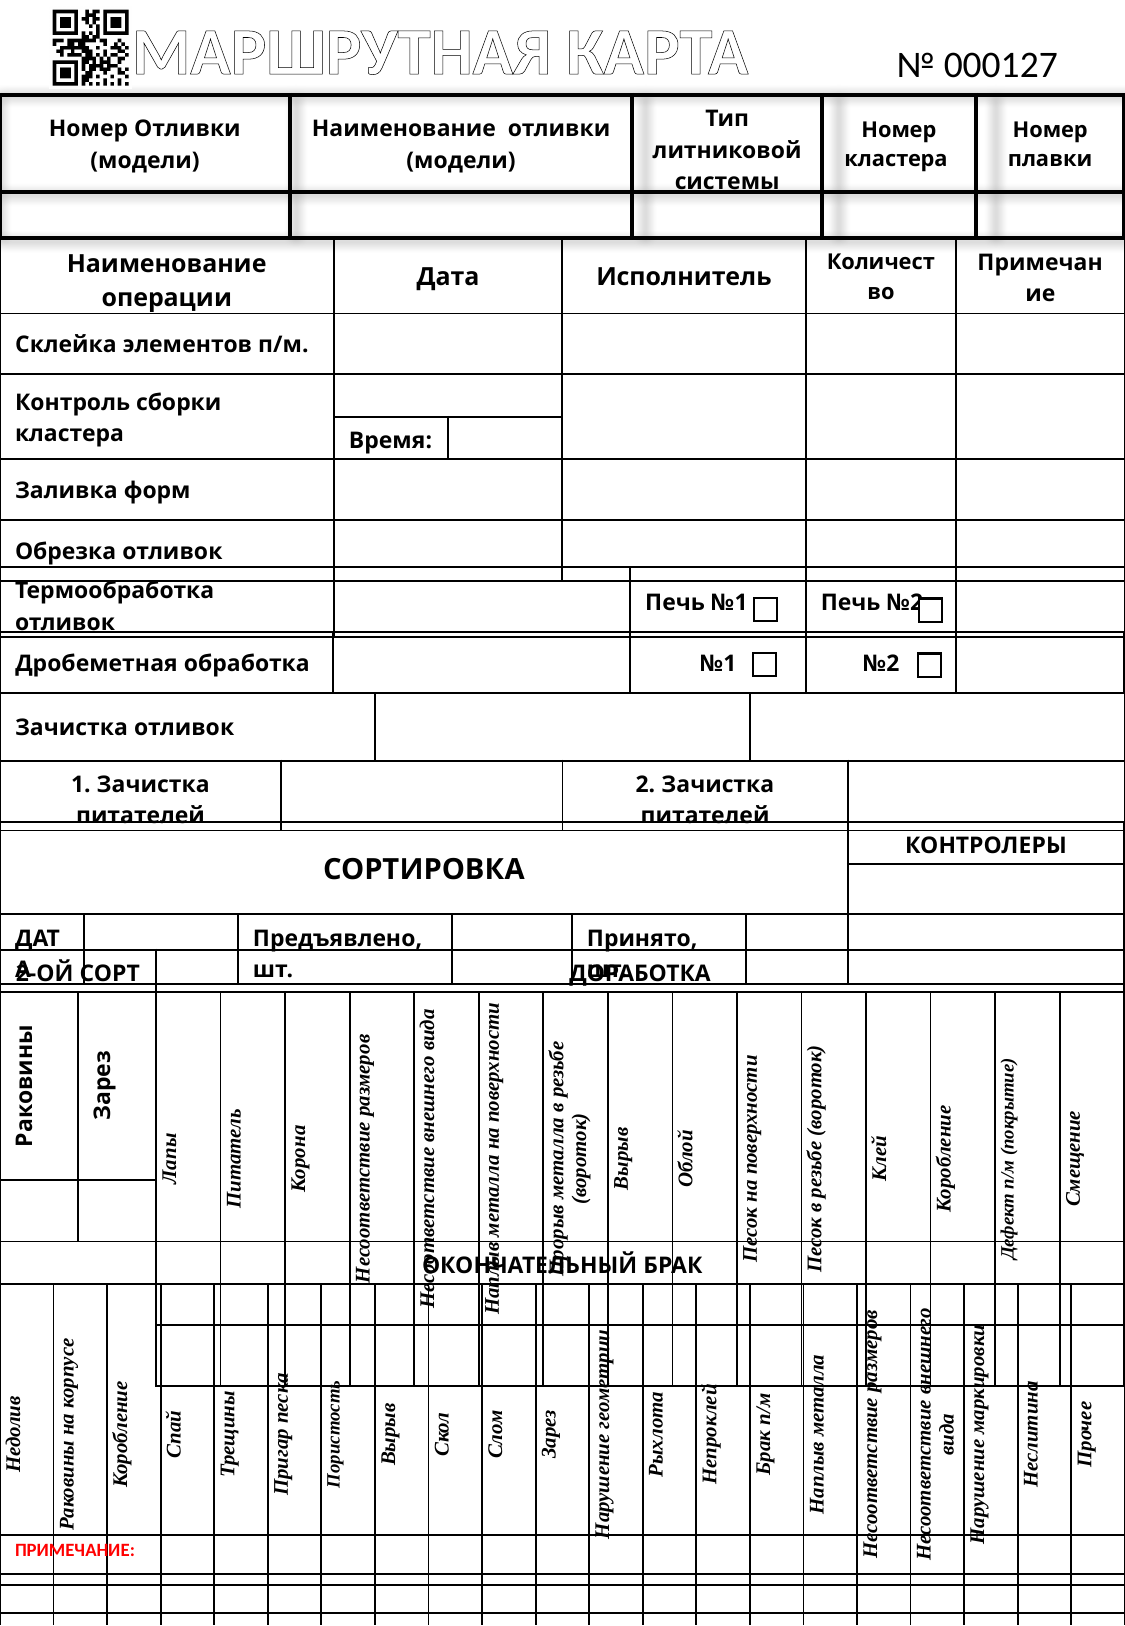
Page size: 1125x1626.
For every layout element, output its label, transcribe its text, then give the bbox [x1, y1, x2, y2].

table_cell Раковины на корпусе [54, 1285, 106, 1534]
table_cell [978, 194, 1122, 236]
table_cell Смещение [1061, 993, 1123, 1241]
table_header КОНТРОЛЕРЫ [849, 823, 1123, 863]
table_header 2-ОЙ СОРТ [1, 985, 155, 991]
table_cell Пригар песка [269, 1285, 320, 1534]
table_cell Прорыв металла в резьбе (вороток) [544, 993, 607, 1241]
table_cell Спай [162, 1285, 213, 1534]
table_cell [849, 915, 1123, 983]
table_header 2. Зачистка питателей [563, 762, 847, 821]
table_cell Дефект п/м (покрытие) [996, 993, 1059, 1241]
table_cell Вырыв [376, 1285, 428, 1534]
table_cell Скол [429, 1285, 481, 1534]
table_cell Вырыв [609, 993, 672, 1241]
table_cell Корона [286, 993, 349, 1241]
table_cell [957, 521, 1124, 566]
table_header [849, 762, 1124, 821]
table_cell Песок в резьбе (вороток) [802, 993, 865, 1241]
table_header Термообработка отливок [1, 568, 333, 631]
table_header 1. Зачистка питателей [1, 762, 280, 821]
table_cell Клей [867, 993, 930, 1241]
table_cell [1, 1614, 53, 1625]
table_cell [563, 521, 805, 566]
table_cell [697, 1614, 749, 1625]
table_header №1 [631, 633, 805, 692]
table_cell [269, 1614, 320, 1625]
table_cell Несоответствие внешнего вида [911, 1285, 963, 1534]
table_cell Недолив [1, 1285, 53, 1534]
table_header ДОРАБОТКА [157, 985, 1123, 991]
table_cell [1072, 1614, 1124, 1625]
table_cell Принято, шт. [573, 915, 745, 983]
picture [49, 6, 132, 89]
table_cell Зарез [537, 1285, 588, 1534]
table_cell Лапы [157, 993, 220, 1241]
table_cell Прочее [1072, 1285, 1124, 1534]
table_header Примечание [957, 239, 1124, 313]
text_box № 000127 [881, 32, 1073, 93]
table_cell [1, 1575, 1124, 1612]
table_cell [162, 1614, 213, 1625]
table_header Номер плавки [978, 97, 1122, 190]
table_header СОРТИРОВКА [1, 823, 847, 913]
table_cell Питатель [221, 993, 284, 1241]
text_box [752, 597, 943, 678]
table_cell Несоответствие внешнего вида [415, 993, 478, 1241]
table_cell Рыхлота [644, 1285, 695, 1534]
table_cell Трещины [215, 1285, 267, 1534]
table_cell [429, 1614, 481, 1625]
table_cell [644, 1614, 695, 1625]
table_cell ДАТА [1, 915, 83, 983]
table_header Печь №2 [807, 568, 955, 631]
table_cell [807, 314, 955, 373]
table_cell Песок на поверхности [738, 993, 801, 1241]
table_header [957, 568, 1124, 631]
table_cell [807, 375, 955, 458]
table_cell [54, 1614, 106, 1625]
table_cell [563, 460, 805, 519]
table_header Наименование отливки (модели) [292, 97, 630, 190]
table_header Дата [335, 239, 561, 313]
table_header [376, 694, 749, 760]
table_cell [335, 521, 561, 566]
table_cell [1, 1181, 77, 1241]
table_cell [751, 1614, 803, 1625]
table_cell [483, 1614, 535, 1625]
table_cell Контроль сборки кластера [1, 375, 333, 458]
table_header Исполнитель [563, 239, 805, 313]
table_cell Раковины [1, 993, 77, 1179]
table_cell [449, 418, 561, 458]
table_cell Непроклей [697, 1285, 749, 1534]
table_cell Зарез [79, 993, 155, 1179]
table_header [957, 633, 1123, 692]
table_header [334, 633, 629, 692]
table_cell Время: [335, 418, 447, 458]
table_header [335, 568, 629, 631]
table_cell [335, 375, 561, 416]
table_cell [1019, 1614, 1070, 1625]
table_cell Предъявлено, шт. [239, 915, 451, 983]
table_header Дробеметная обработка [1, 633, 332, 692]
table_cell [108, 1614, 160, 1625]
table_cell [322, 1614, 374, 1625]
table_cell [292, 194, 630, 236]
table_cell Слом [483, 1285, 535, 1534]
table_cell Пористость [322, 1285, 374, 1534]
table_cell [824, 194, 974, 236]
table_cell [957, 314, 1124, 373]
table_cell [634, 194, 820, 236]
table_header ПРИМЕЧАНИЕ: [1, 1536, 1124, 1573]
table_cell [957, 375, 1124, 458]
table_cell Брак п/м [751, 1285, 803, 1534]
table_header Наименование операции [1, 239, 333, 313]
table_cell [858, 1614, 910, 1625]
table_cell [537, 1614, 588, 1625]
table_cell Несоответствие размеров [858, 1285, 910, 1534]
table_cell [965, 1614, 1017, 1625]
table_cell Наплыв металла [804, 1285, 856, 1534]
table_cell Заливка форм [1, 460, 333, 519]
table_cell [563, 375, 805, 458]
table_header Тип литниковой системы [634, 97, 820, 190]
table_cell Коробление [108, 1285, 160, 1534]
table_header Печь №1 [631, 568, 805, 631]
table_cell [807, 521, 955, 566]
table_cell [79, 1181, 155, 1241]
table_cell [807, 460, 955, 519]
table_cell [453, 915, 571, 983]
table_cell Склейка элементов п/м. [1, 314, 333, 373]
table_cell [804, 1614, 856, 1625]
table_cell [85, 915, 237, 983]
table_header №2 [807, 633, 955, 692]
table_cell Наплыв металла на поверхности [480, 993, 542, 1241]
table_cell [2, 194, 288, 236]
table_cell [747, 915, 847, 983]
table_cell [335, 314, 561, 373]
table_cell Нарушение геометрии [590, 1285, 642, 1534]
table_cell [849, 865, 1123, 913]
table_header Номер Отливки (модели) [2, 97, 288, 190]
table_header Зачистка отливок [1, 694, 374, 760]
text_box МАРШРУТНАЯ КАРТА [116, 0, 764, 87]
table_header [282, 762, 562, 821]
table_cell Нарушение маркировки [965, 1285, 1017, 1534]
table_cell Коробление [931, 993, 994, 1241]
table_cell [563, 314, 805, 373]
table_cell [590, 1614, 642, 1625]
table_header Количество [807, 239, 955, 313]
table_cell Несоответствие размеров [351, 993, 413, 1241]
table_cell [957, 460, 1124, 519]
table_cell [376, 1614, 428, 1625]
table_header [751, 694, 1124, 760]
table_cell Обрезка отливок [1, 521, 333, 566]
table_cell [335, 460, 561, 519]
table_cell Неслитина [1019, 1285, 1070, 1534]
table_header ОКОНЧАТЕЛЬНЫЙ БРАК [1, 1242, 1124, 1283]
table_cell Облой [673, 993, 736, 1241]
table_header Номер кластера [824, 97, 974, 190]
table_cell [215, 1614, 267, 1625]
table_cell [911, 1614, 963, 1625]
